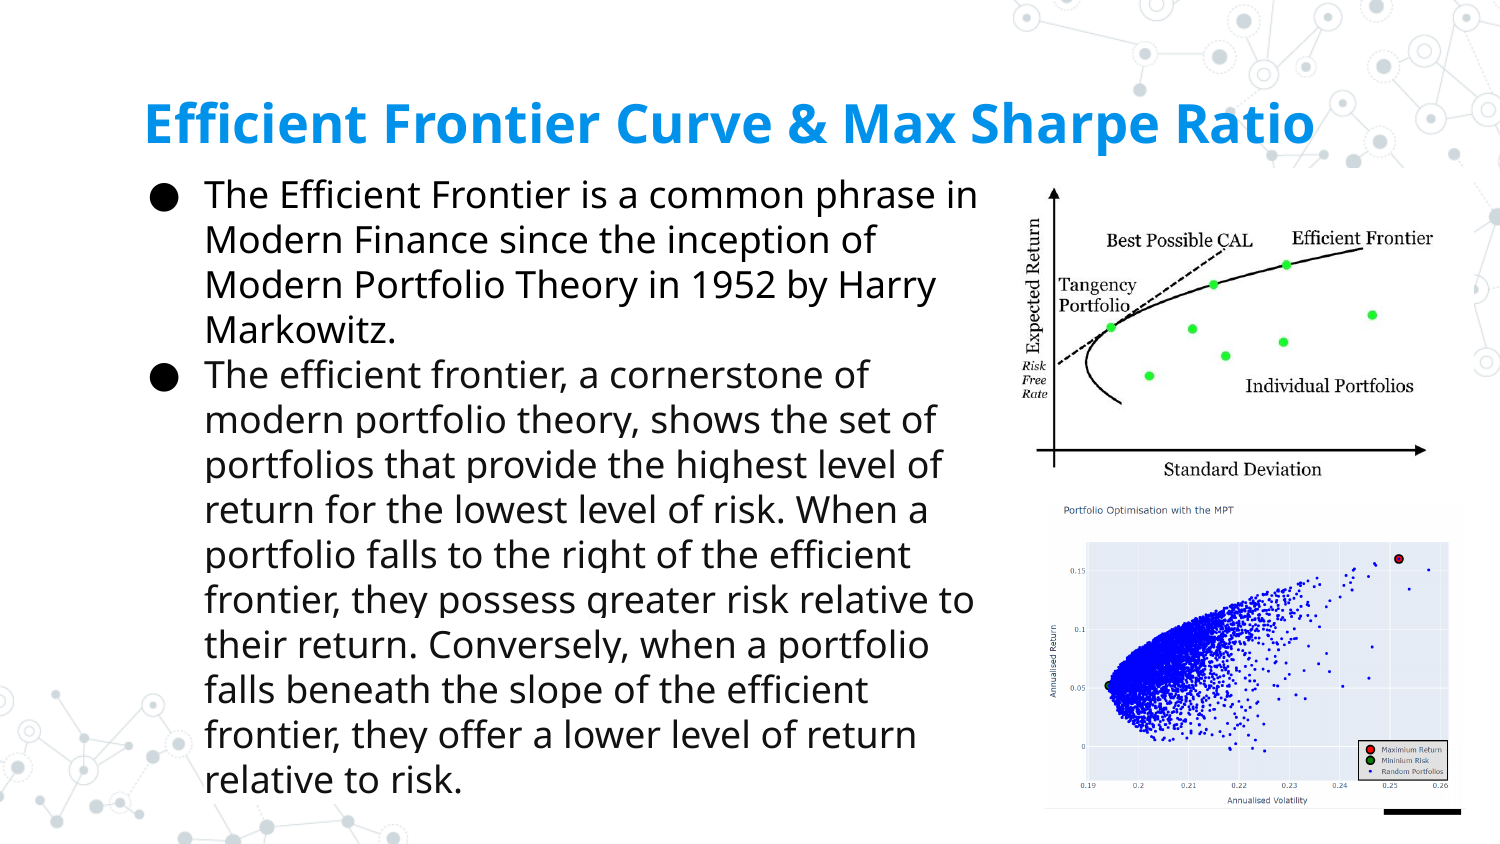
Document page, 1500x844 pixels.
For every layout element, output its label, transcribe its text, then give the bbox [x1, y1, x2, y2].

list The Efficient Frontier is a common phrase in Modern Finance since the inception of Modern Portfolio Theory in 1952 by Harry Markowitz. The efficient frontier, a cornerstone of modern portfolio theory, shows the set of portfolios that provide the highest level of return for the lowest level of risk. When a portfolio falls to the right of the efficient frontier, they possess greater risk relative to their return. Conversely, when a portfolio falls beneath the slope of the efficient frontier, they offer a lower level of return relative to risk. [114, 155, 1016, 800]
title Efficient Frontier Curve & Max Sharpe Ratio [128, 53, 1372, 167]
picture [0, 0, 1500, 844]
